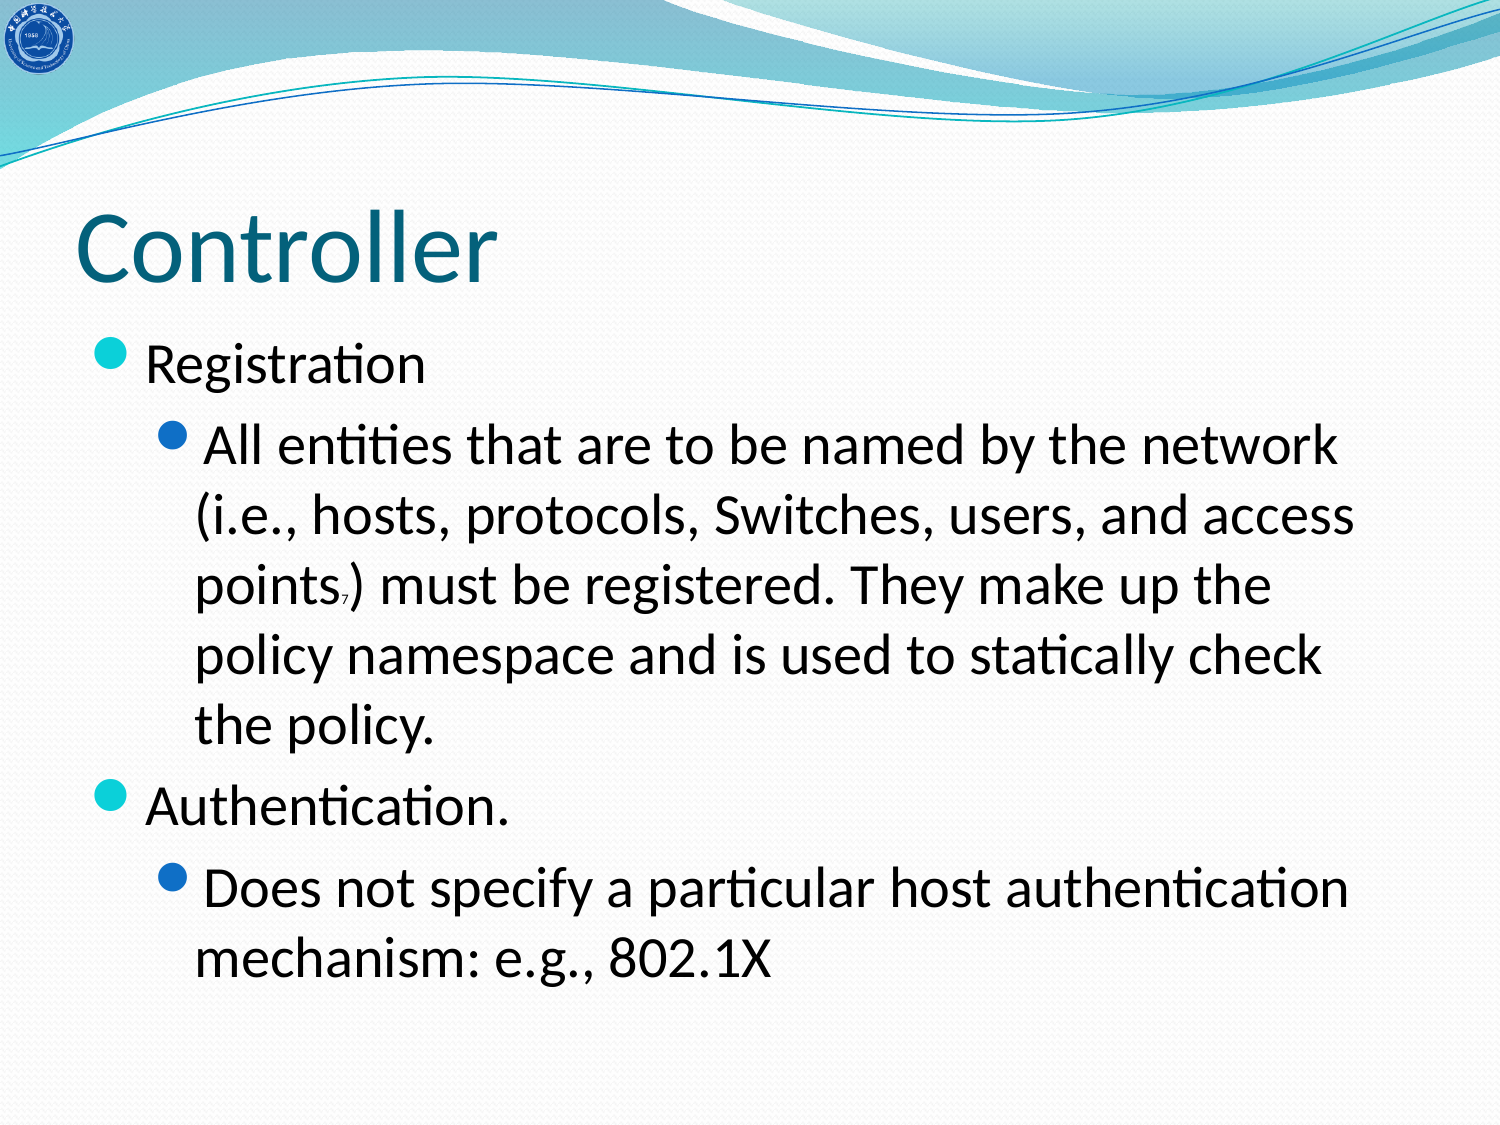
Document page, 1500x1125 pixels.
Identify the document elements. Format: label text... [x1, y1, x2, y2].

list Registration All entities that are to be named by the network (i.e., hosts, protocols, Switches, users, and access points7) must be registered. They make up the policy namespace and is used to statically check the policy. Authentication. Does not specify a particular host authentication mechanism: e.g., 802.1X [75, 317, 1425, 1038]
title Controller [75, 115, 1425, 303]
picture [0, 0, 77, 77]
